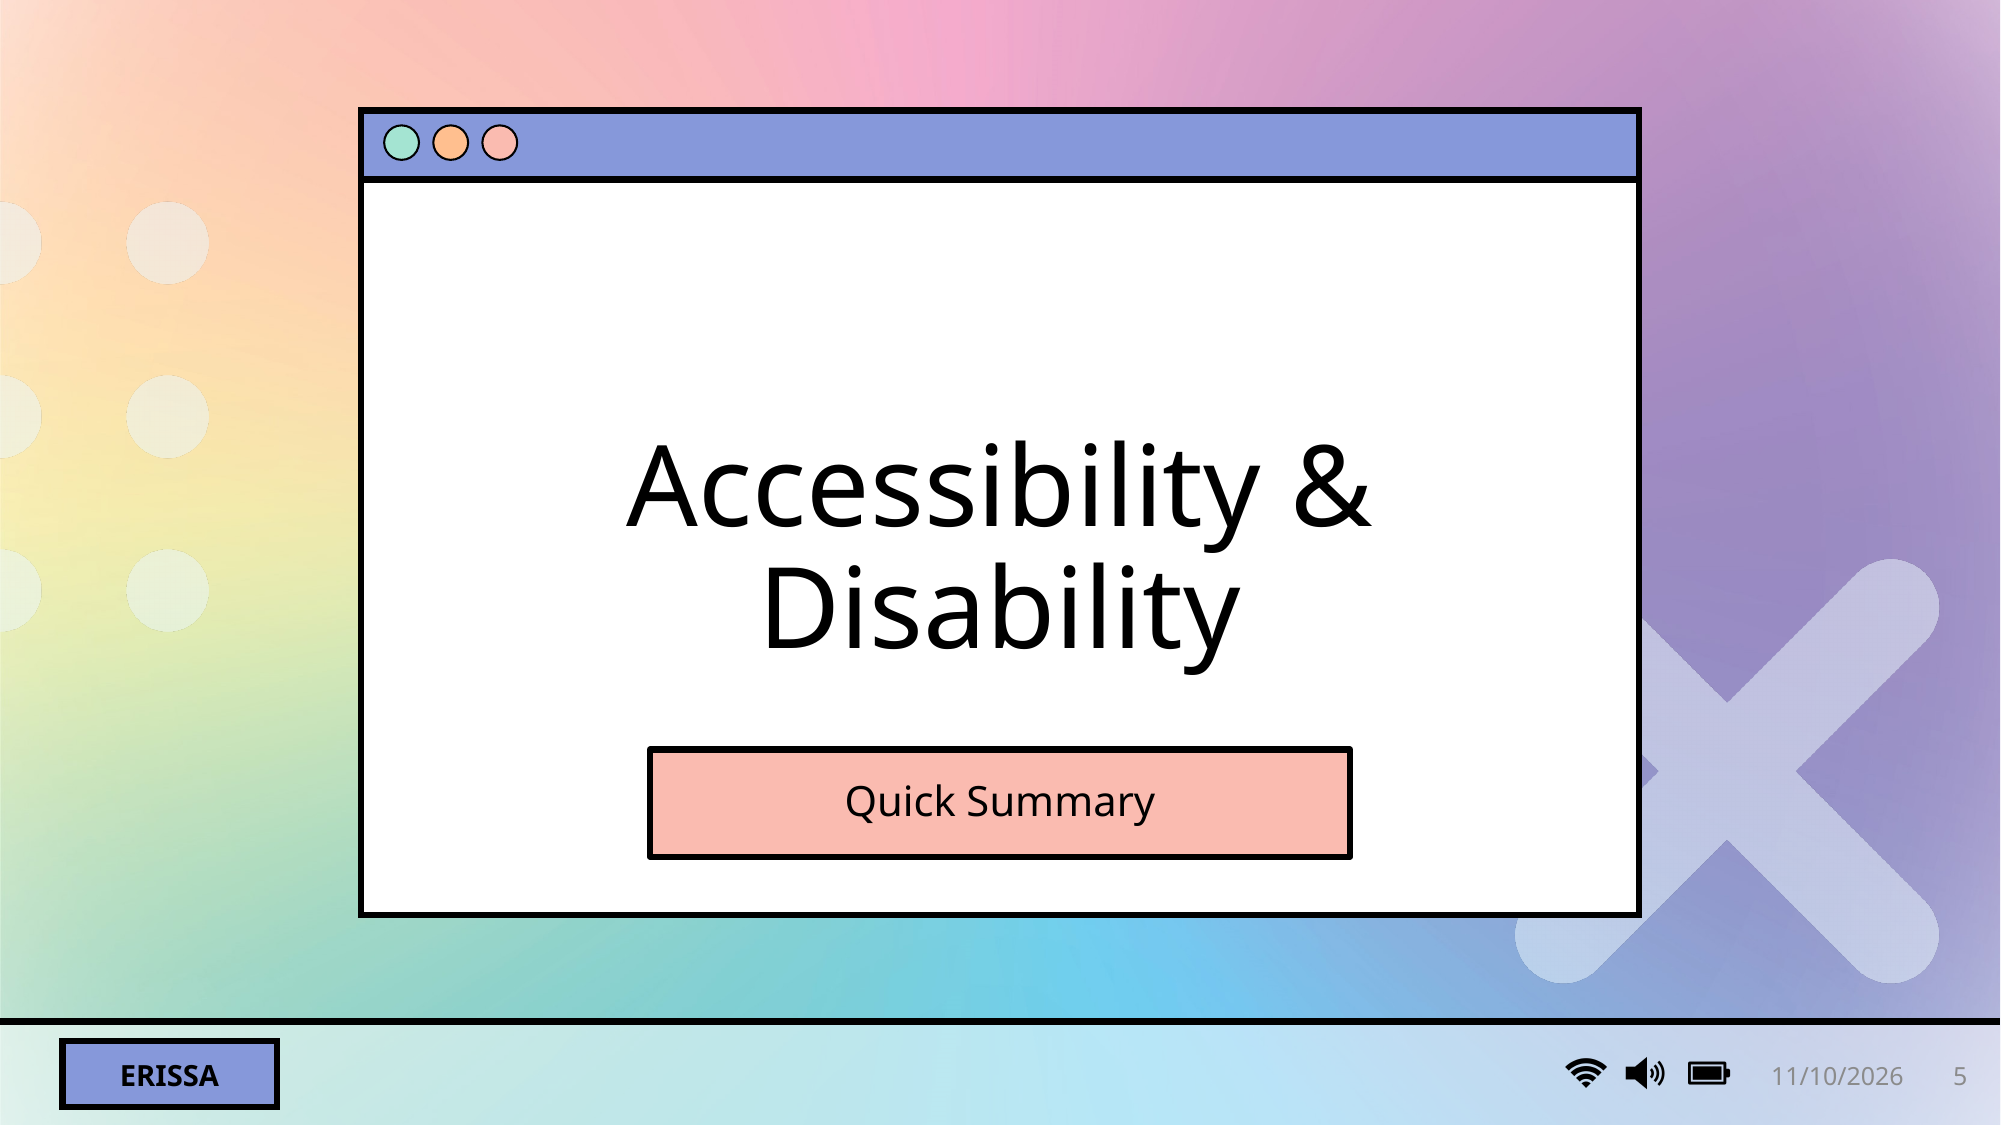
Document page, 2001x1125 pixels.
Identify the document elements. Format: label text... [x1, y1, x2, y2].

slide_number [1731, 1021, 1918, 1125]
slide_number 5 [1918, 1021, 2000, 1125]
picture [1563, 1050, 1609, 1096]
title Accessibility & Disability [387, 192, 1613, 681]
picture [1686, 1050, 1731, 1096]
subtitle Quick Summary [647, 746, 1353, 860]
list Erissa [59, 1038, 280, 1110]
picture [1624, 1050, 1670, 1096]
picture [0, 0, 2001, 1125]
